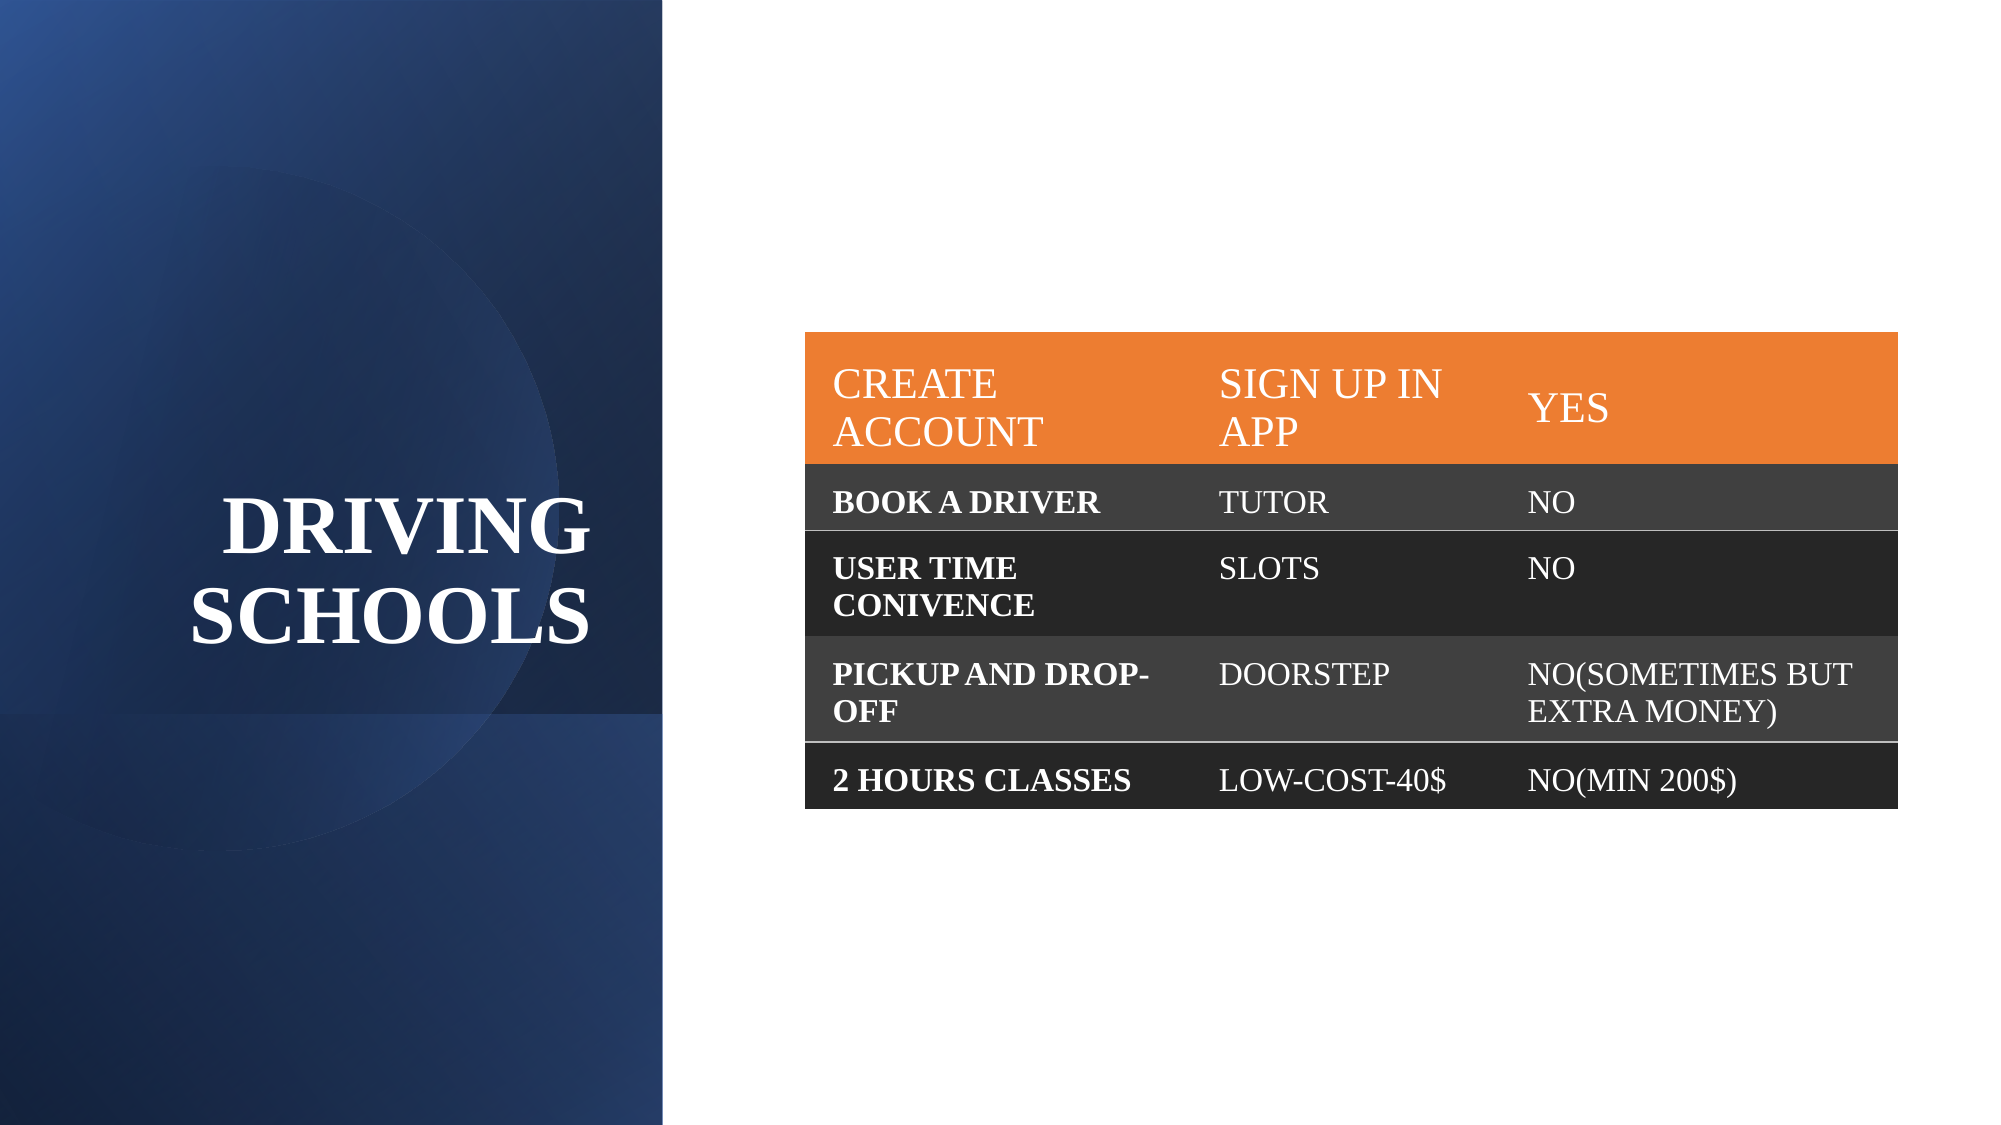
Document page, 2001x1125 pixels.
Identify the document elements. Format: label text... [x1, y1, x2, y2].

table_header YES [1499, 332, 1898, 464]
table_cell NO [1499, 464, 1898, 530]
table_cell TUTOR [1191, 464, 1499, 530]
table_cell SLOTS [1191, 531, 1499, 636]
table_cell BOOK A DRIVER [805, 464, 1191, 530]
table_cell USER TIME CONIVENCE [805, 531, 1191, 636]
table_cell DOORSTEP [1191, 636, 1499, 741]
table_header CREATE ACCOUNT [805, 332, 1191, 464]
table_cell LOW-COST-40$ [1191, 743, 1499, 809]
table_cell 2 HOURS CLASSES [805, 743, 1191, 809]
table_header SIGN UP IN APP [1191, 332, 1499, 464]
text_box [0, 0, 663, 1125]
text_box [663, 0, 2000, 1125]
table_cell PICKUP AND DROP-OFF [805, 636, 1191, 741]
table_cell NO(MIN 200$) [1499, 743, 1898, 809]
table_cell NO(SOMETIMES BUT EXTRA MONEY) [1499, 636, 1898, 741]
table_cell NO [1499, 531, 1898, 636]
title DRIVING SCHOOLS [96, 276, 608, 670]
